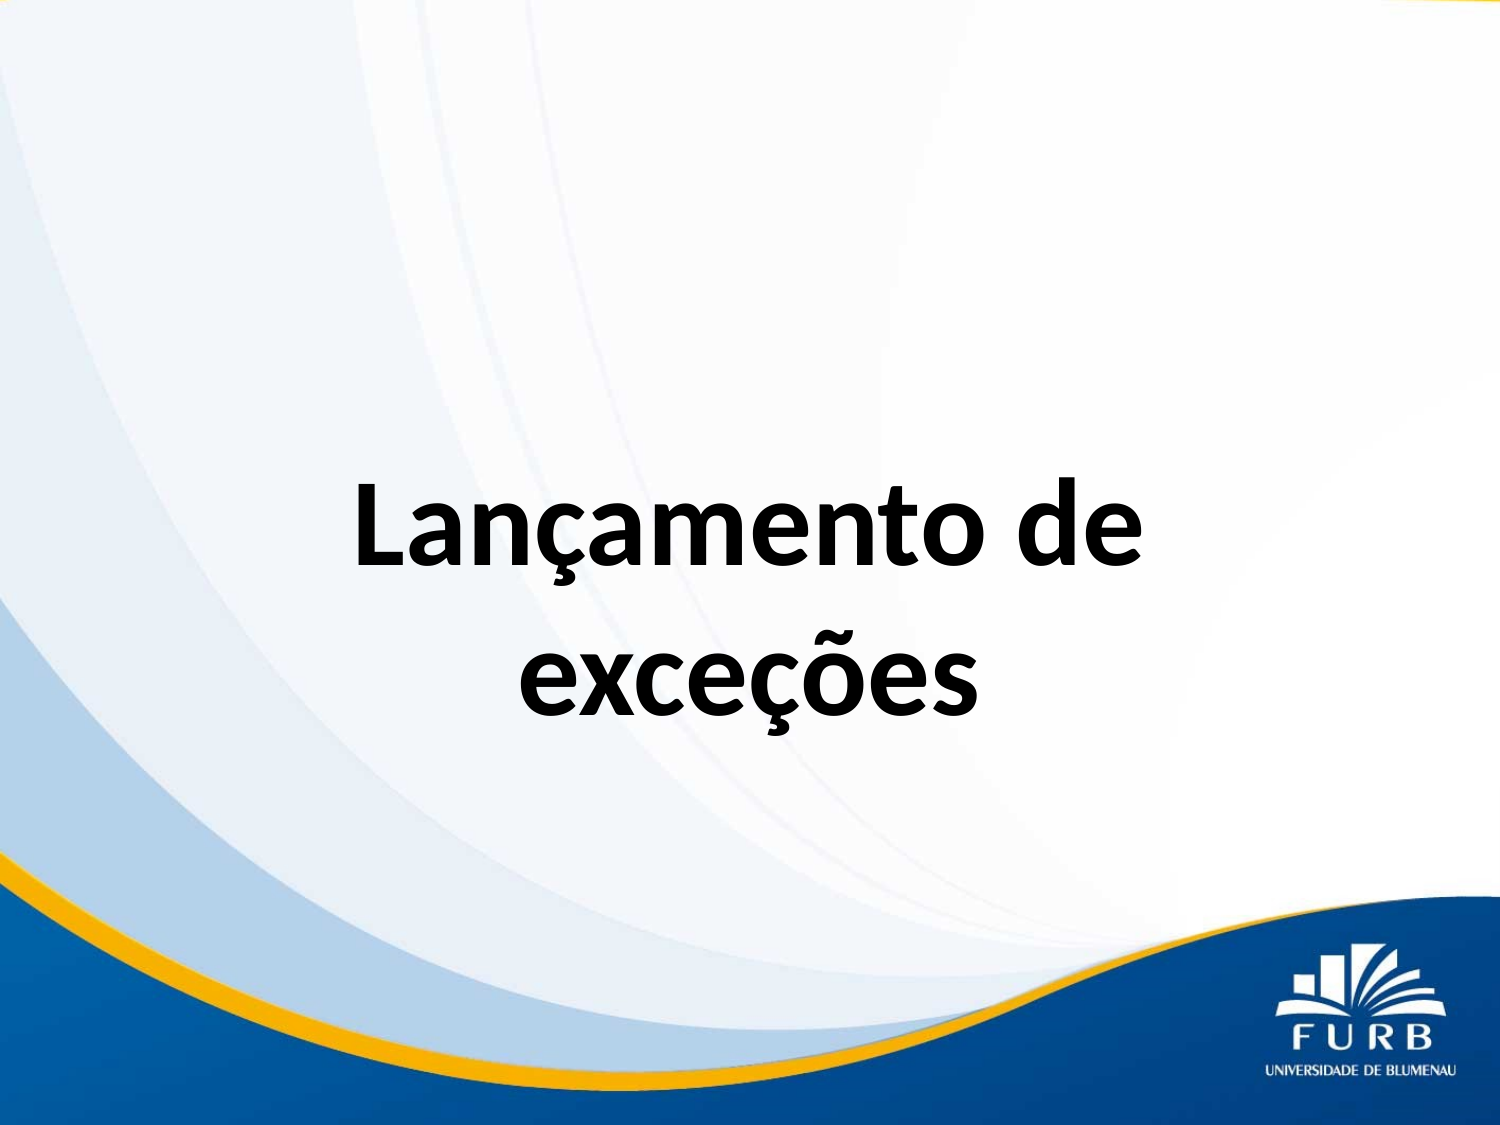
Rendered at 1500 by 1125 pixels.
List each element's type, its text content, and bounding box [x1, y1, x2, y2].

picture [0, 0, 1500, 1125]
title Lançamento de exceções [102, 280, 1397, 749]
